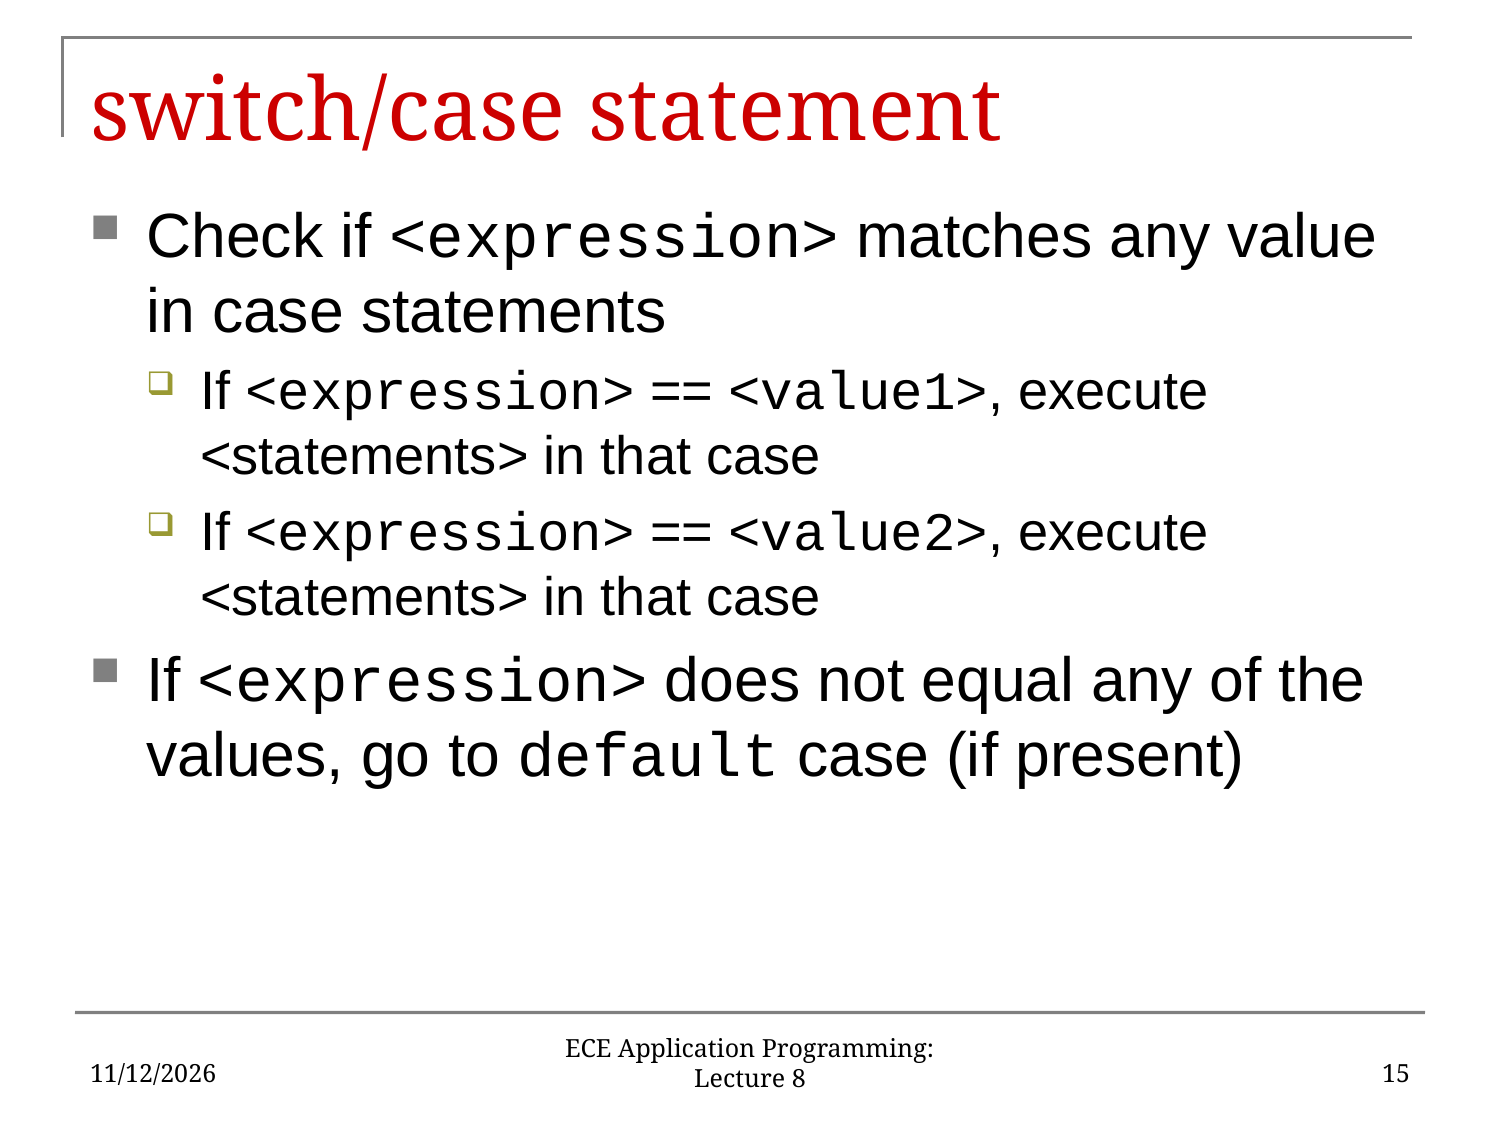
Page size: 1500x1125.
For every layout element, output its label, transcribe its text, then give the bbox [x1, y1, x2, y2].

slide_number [74, 1023, 426, 1100]
slide_number 15 [1074, 1023, 1426, 1100]
title switch/case statement [75, 45, 1425, 163]
footer ECE Application Programming: Lecture 8 [512, 1024, 988, 1101]
list Check if <expression> matches any value in case statements If <expression> == <value1>, execute <statements> in that case If <expression> == <value2>, execute <statements> in that case If <expression> does not equal any of the values, go to default case (if present) [75, 187, 1425, 1006]
